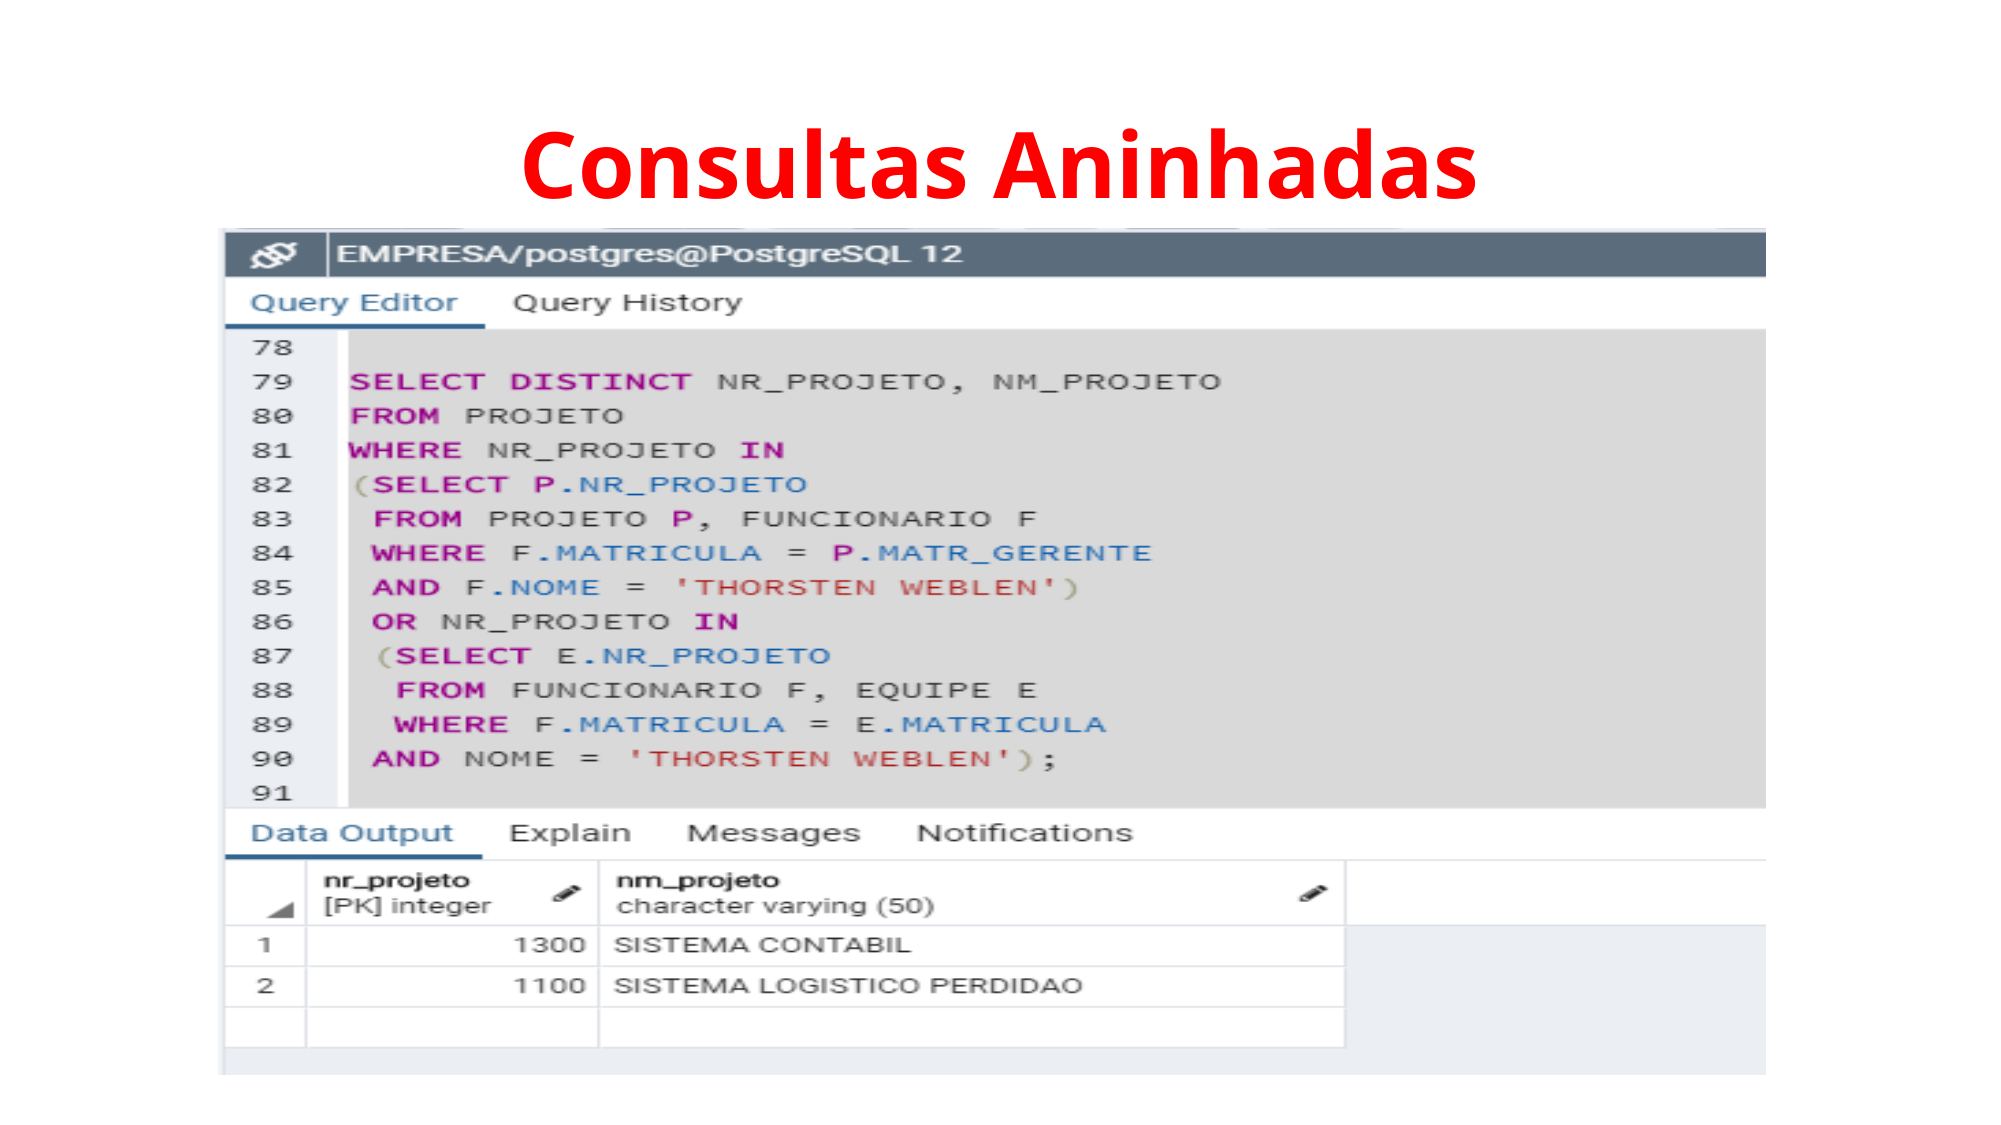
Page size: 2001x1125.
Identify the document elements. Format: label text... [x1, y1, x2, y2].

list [217, 228, 1766, 1075]
title Consultas Aninhadas [137, 59, 1863, 278]
